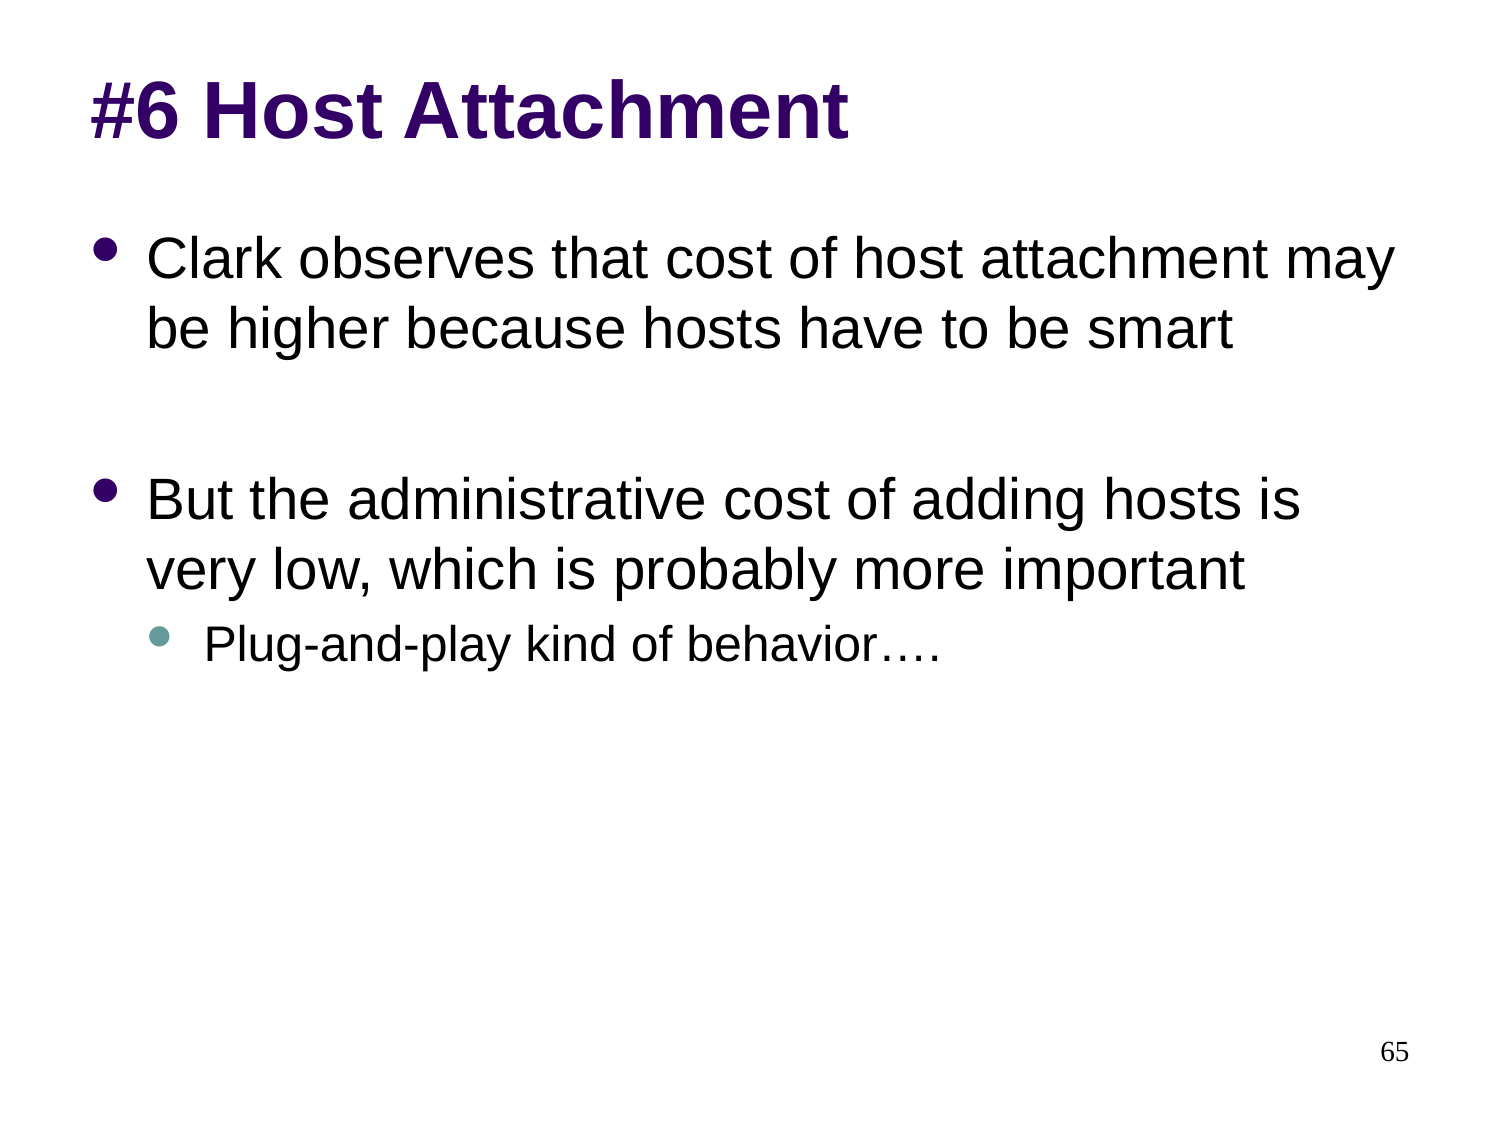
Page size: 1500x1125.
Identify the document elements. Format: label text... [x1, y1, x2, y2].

title #6 Host Attachment [75, 20, 1425, 163]
list Clark observes that cost of host attachment may be higher because hosts have to be smart But the administrative cost of adding hosts is very low, which is probably more important Plug-and-play kind of behavior…. [75, 212, 1425, 1006]
slide_number 65 [1074, 1024, 1426, 1101]
